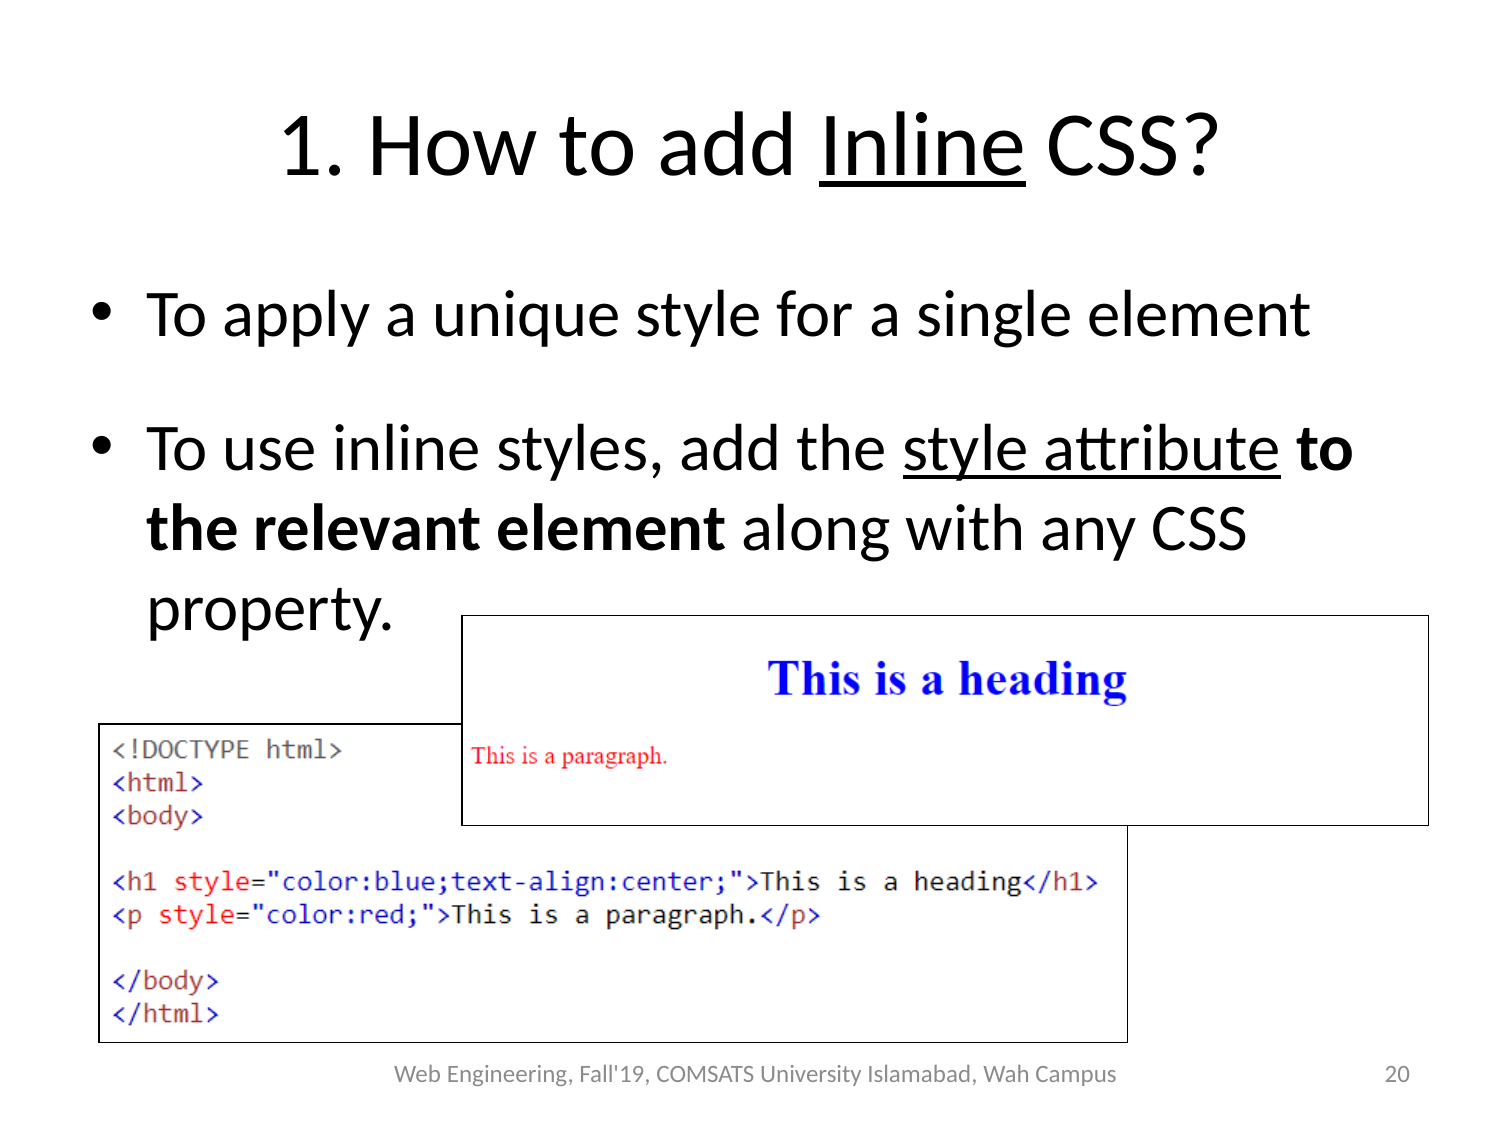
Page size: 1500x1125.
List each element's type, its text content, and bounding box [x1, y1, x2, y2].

list To apply a unique style for a single element To use inline styles, add the style attribute to the relevant element along with any CSS property. [75, 262, 1425, 1005]
title 1. How to add Inline CSS? [75, 45, 1425, 233]
slide_number 20 [1074, 1042, 1425, 1103]
footer Web Engineering, Fall'19, COMSATS University Islamabad, Wah Campus [125, 1051, 1074, 1103]
picture [99, 615, 1428, 1043]
